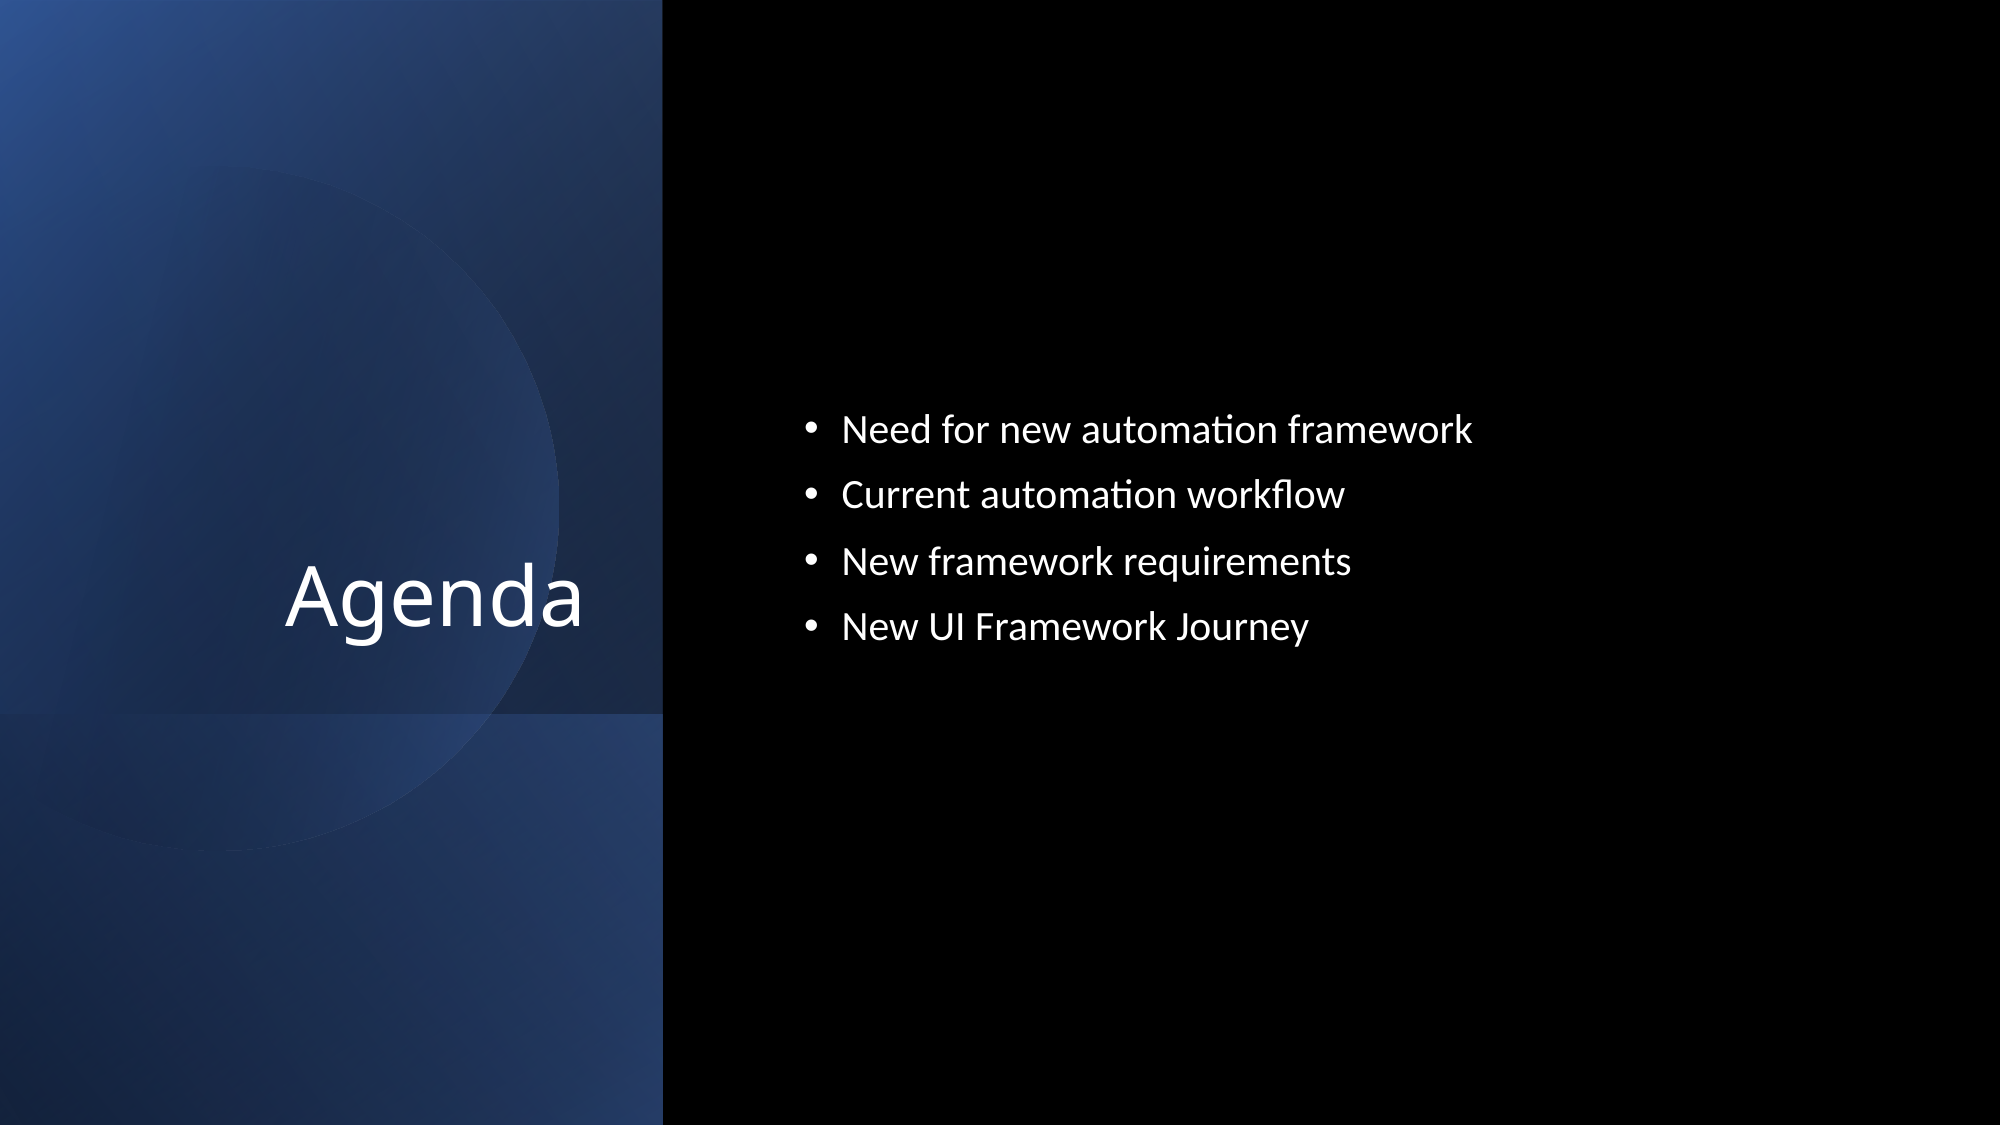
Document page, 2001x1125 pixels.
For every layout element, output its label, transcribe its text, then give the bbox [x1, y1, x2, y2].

list Need for new automation framework Current automation workflow New framework requirements New UI Framework Journey [789, 106, 1865, 1017]
title Agenda [76, 96, 602, 652]
text_box [0, 0, 663, 1124]
text_box [663, 0, 2000, 1125]
